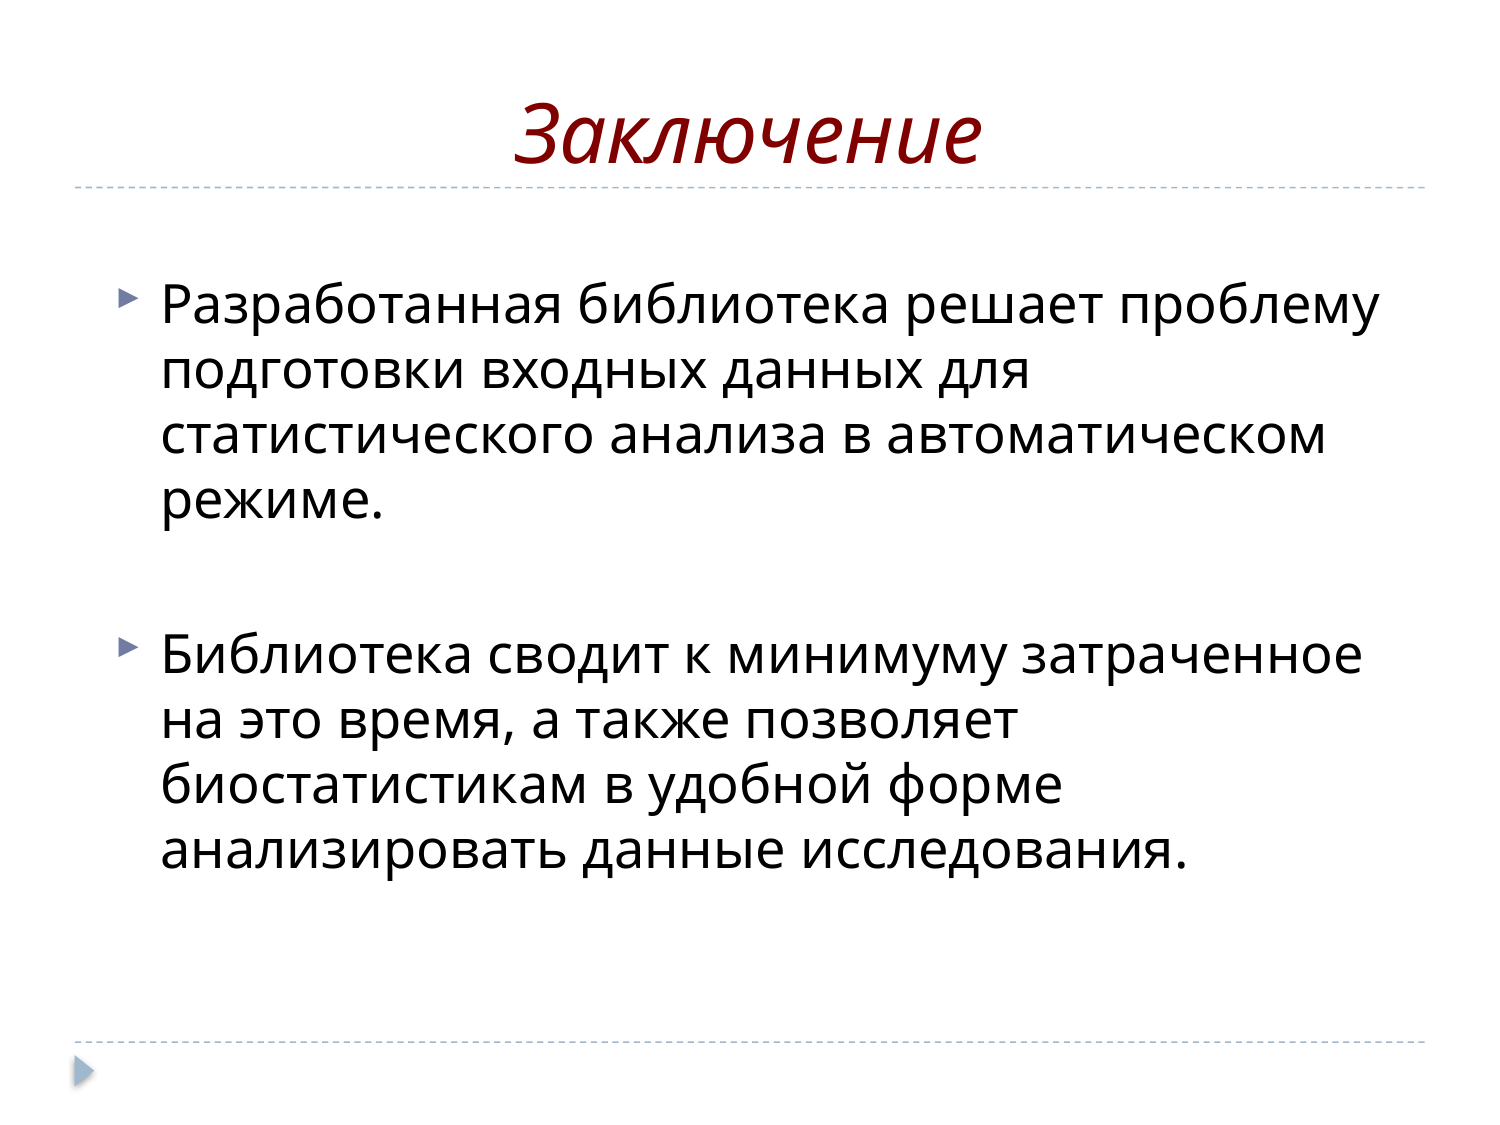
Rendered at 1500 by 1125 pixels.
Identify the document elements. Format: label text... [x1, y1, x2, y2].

title Заключение [75, 24, 1425, 188]
list Разработанная библиотека решает проблему подготовки входных данных для статистического анализа в автоматическом режиме. Библиотека сводит к минимуму затраченное на это время, а также позволяет биостатистикам в удобной форме анализировать данные исследования. [100, 262, 1438, 844]
